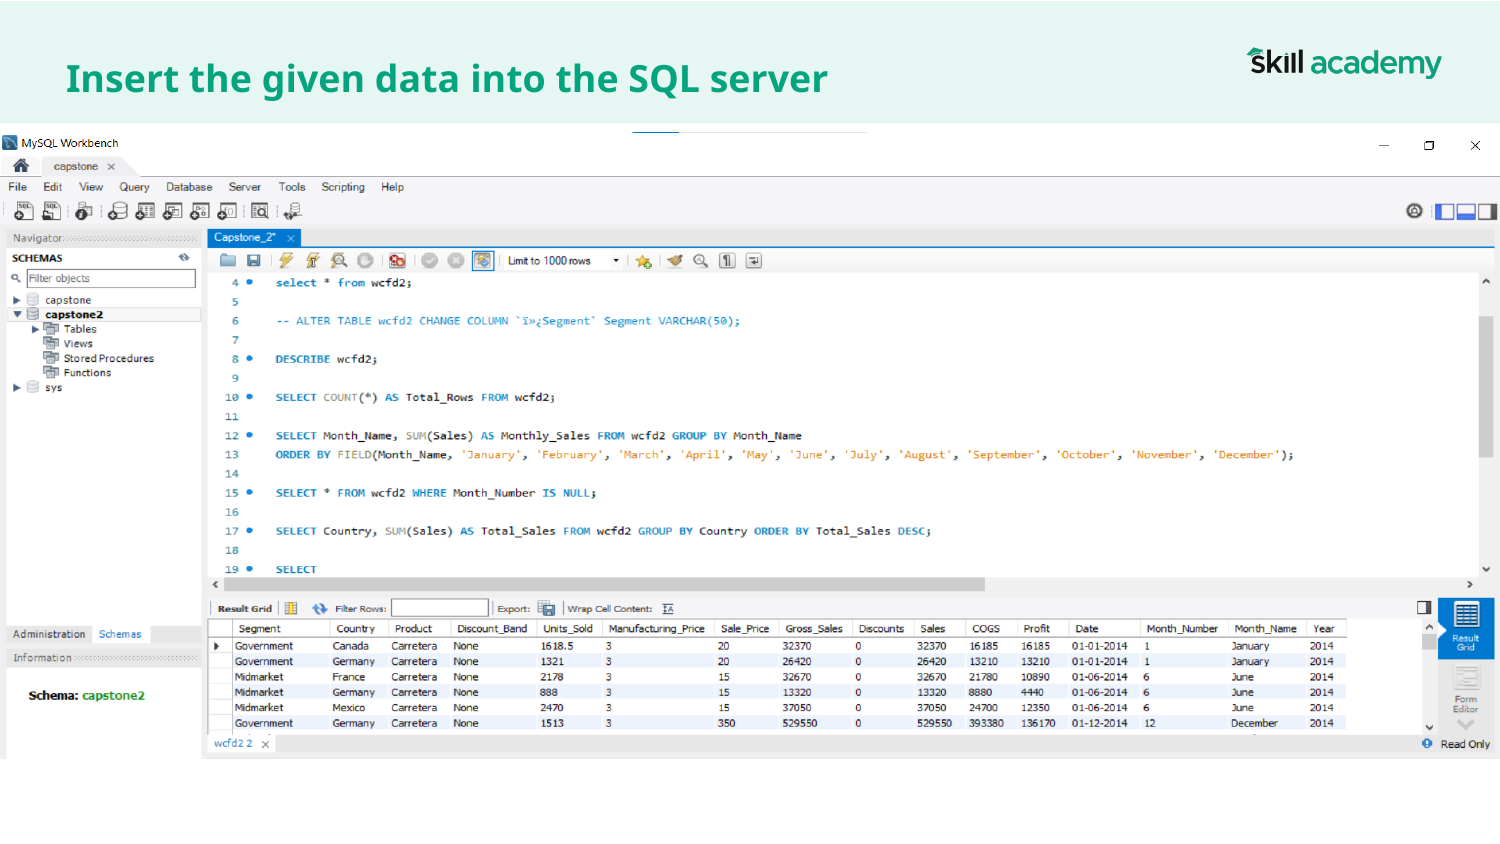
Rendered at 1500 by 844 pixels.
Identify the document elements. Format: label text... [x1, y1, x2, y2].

picture [0, 131, 1500, 759]
title Insert the given data into the SQL server [51, 40, 1449, 130]
